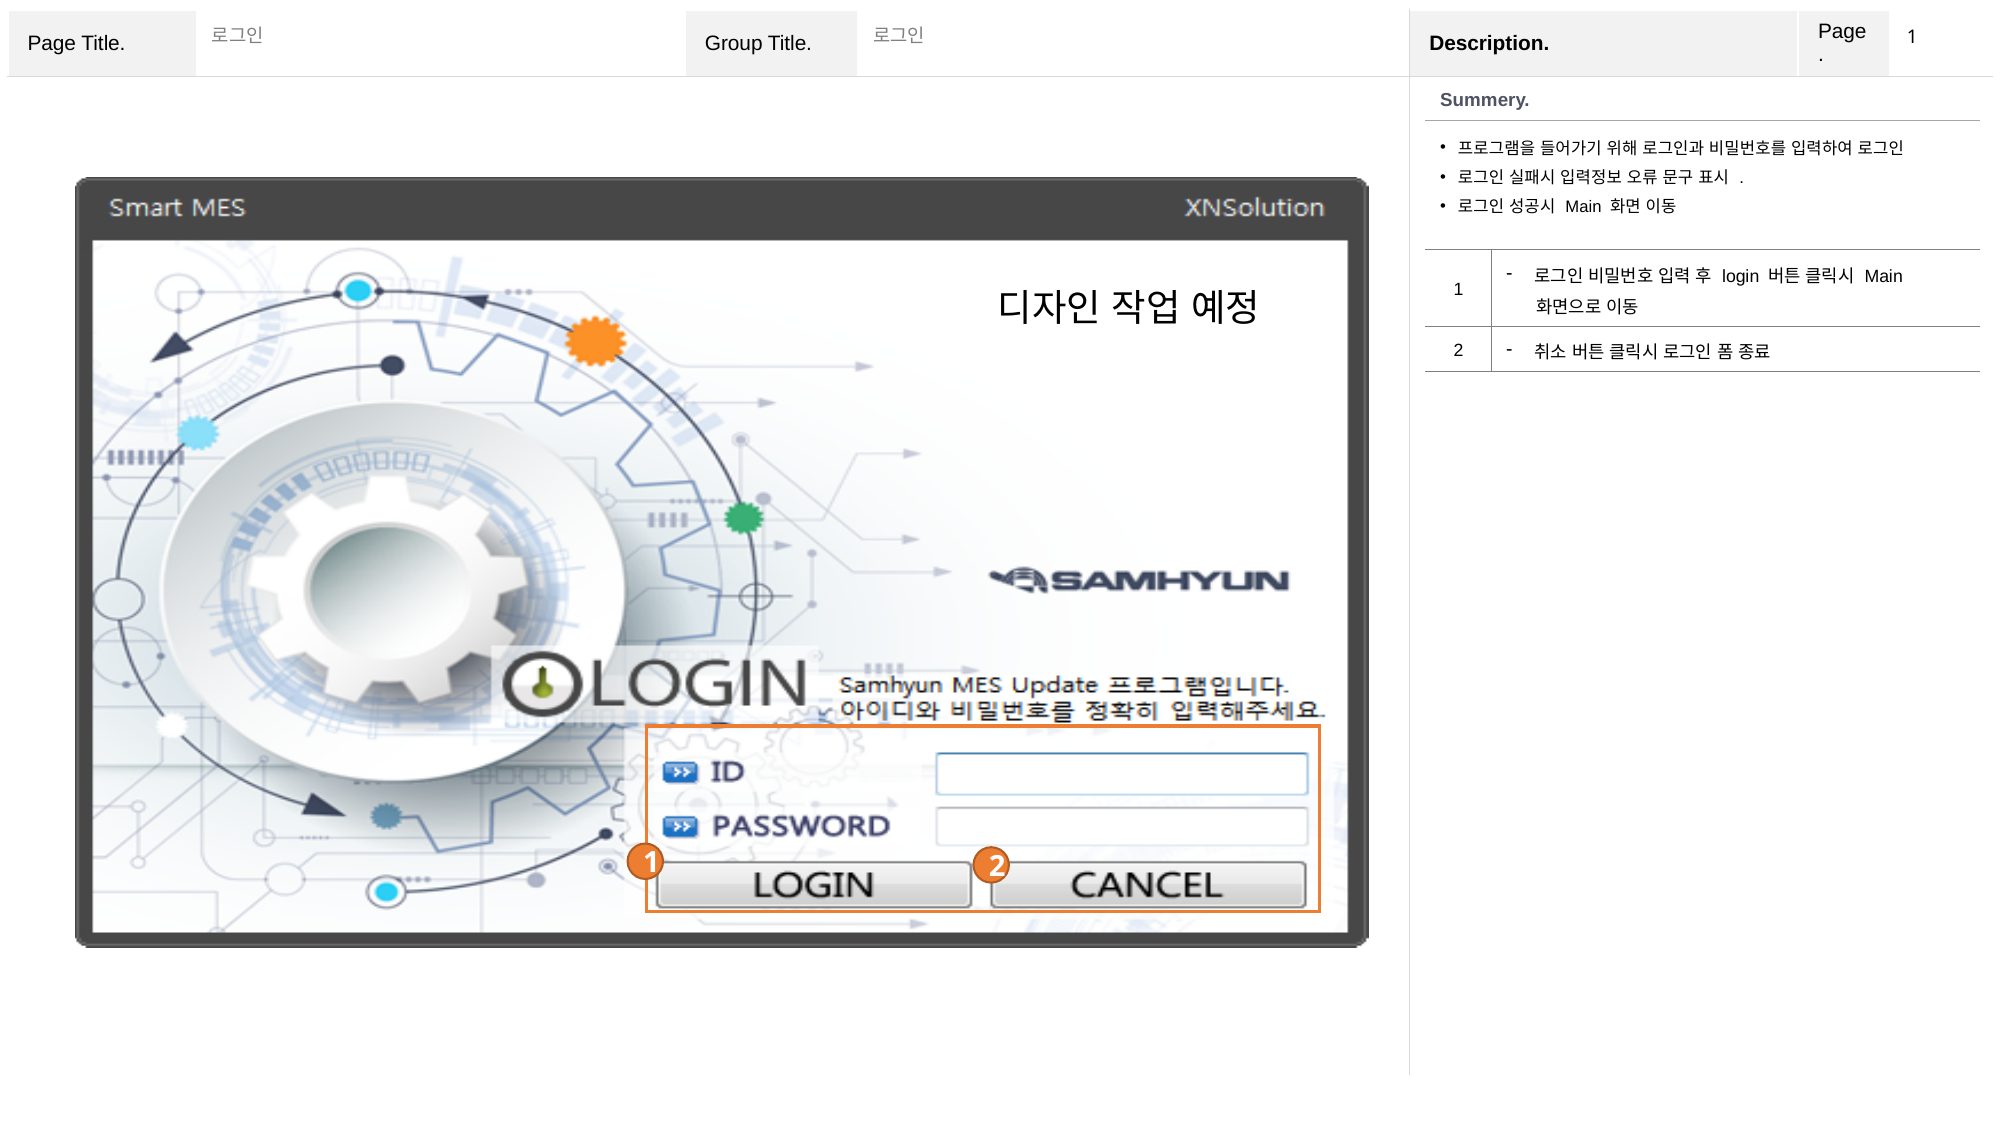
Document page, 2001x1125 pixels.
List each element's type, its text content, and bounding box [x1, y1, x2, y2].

table_header Summery. [1425, 78, 1980, 120]
text_box 1 [1892, 17, 2000, 58]
list 로그인 [858, 18, 1405, 55]
table_cell 2 [1425, 327, 1491, 371]
picture [75, 177, 1369, 948]
list 로그인 [196, 18, 684, 55]
table_cell 취소 버튼 클릭시 로그인 폼 종료 [1492, 327, 1980, 371]
table_cell 1 [1425, 250, 1491, 326]
table_cell 프로그램을 들어가기 위해 로그인과 비밀번호를 입력하여 로그인 로그인 실패시 입력정보 오류 문구 표시 . 로그인 성공시 Main 화면 이동 [1425, 121, 1980, 249]
table_cell 로그인 비밀번호 입력 후 login 버튼 클릭시 Main 화면으로 이동 [1492, 250, 1980, 326]
